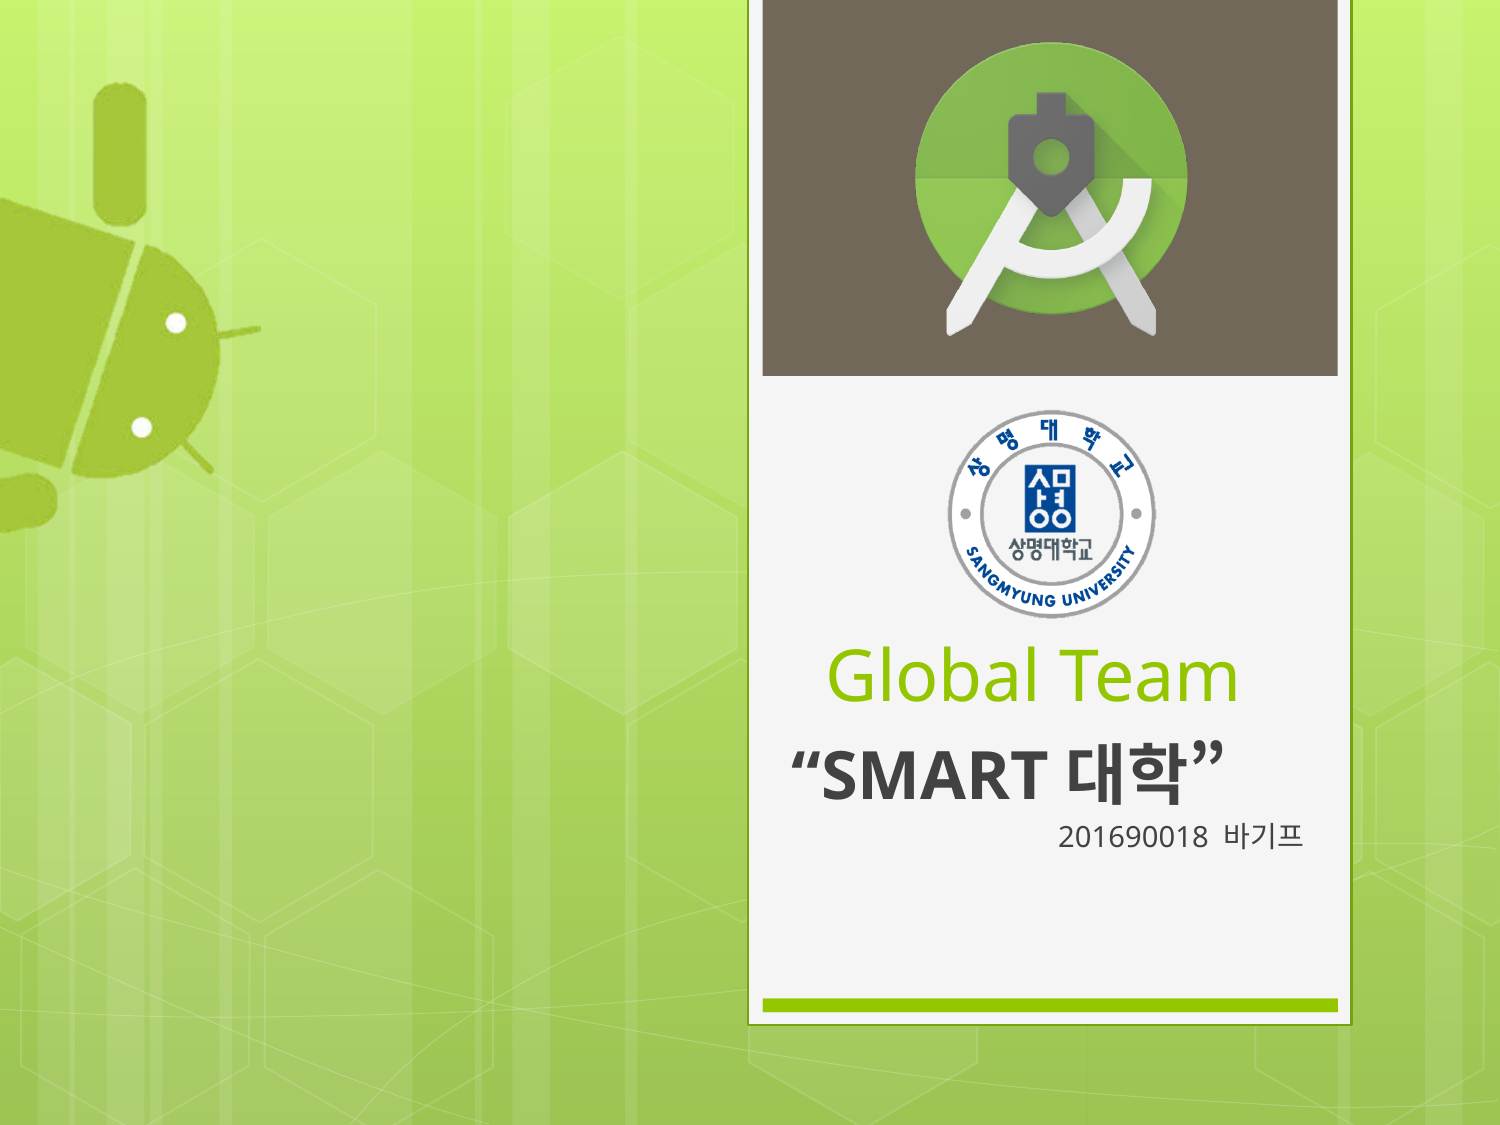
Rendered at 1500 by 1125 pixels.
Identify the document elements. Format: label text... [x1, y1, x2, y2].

title Global Team [776, 621, 1320, 724]
picture [0, 77, 261, 548]
picture [932, 396, 1170, 631]
subtitle “SMART대학” 201690018 바기프 [776, 725, 1320, 933]
picture [879, 6, 1223, 350]
